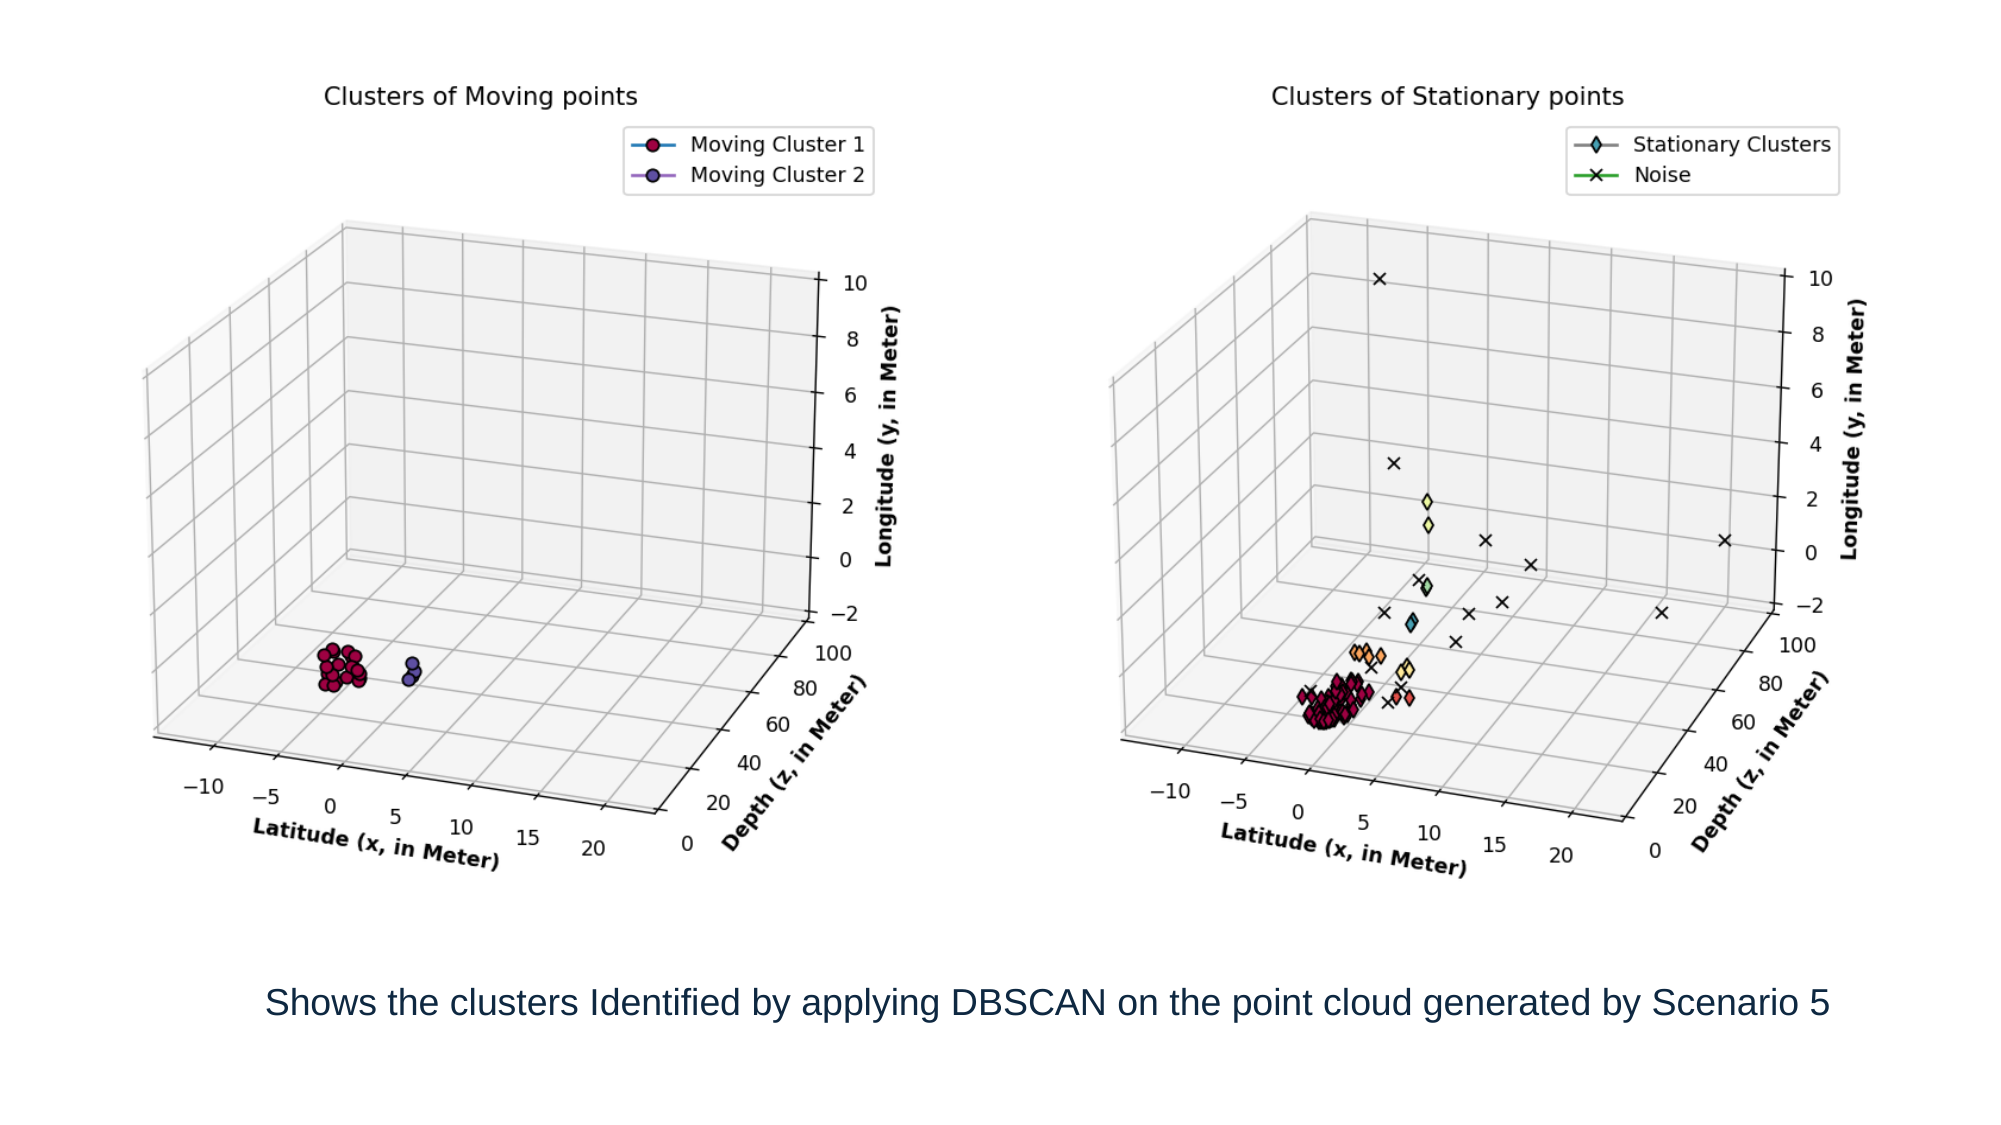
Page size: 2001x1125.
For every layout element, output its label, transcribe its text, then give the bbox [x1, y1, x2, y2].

text_box Shows the clusters Identified by applying DBSCAN on the point cloud generated by Scenario 5 [250, 970, 1847, 1076]
picture [100, 70, 1900, 907]
